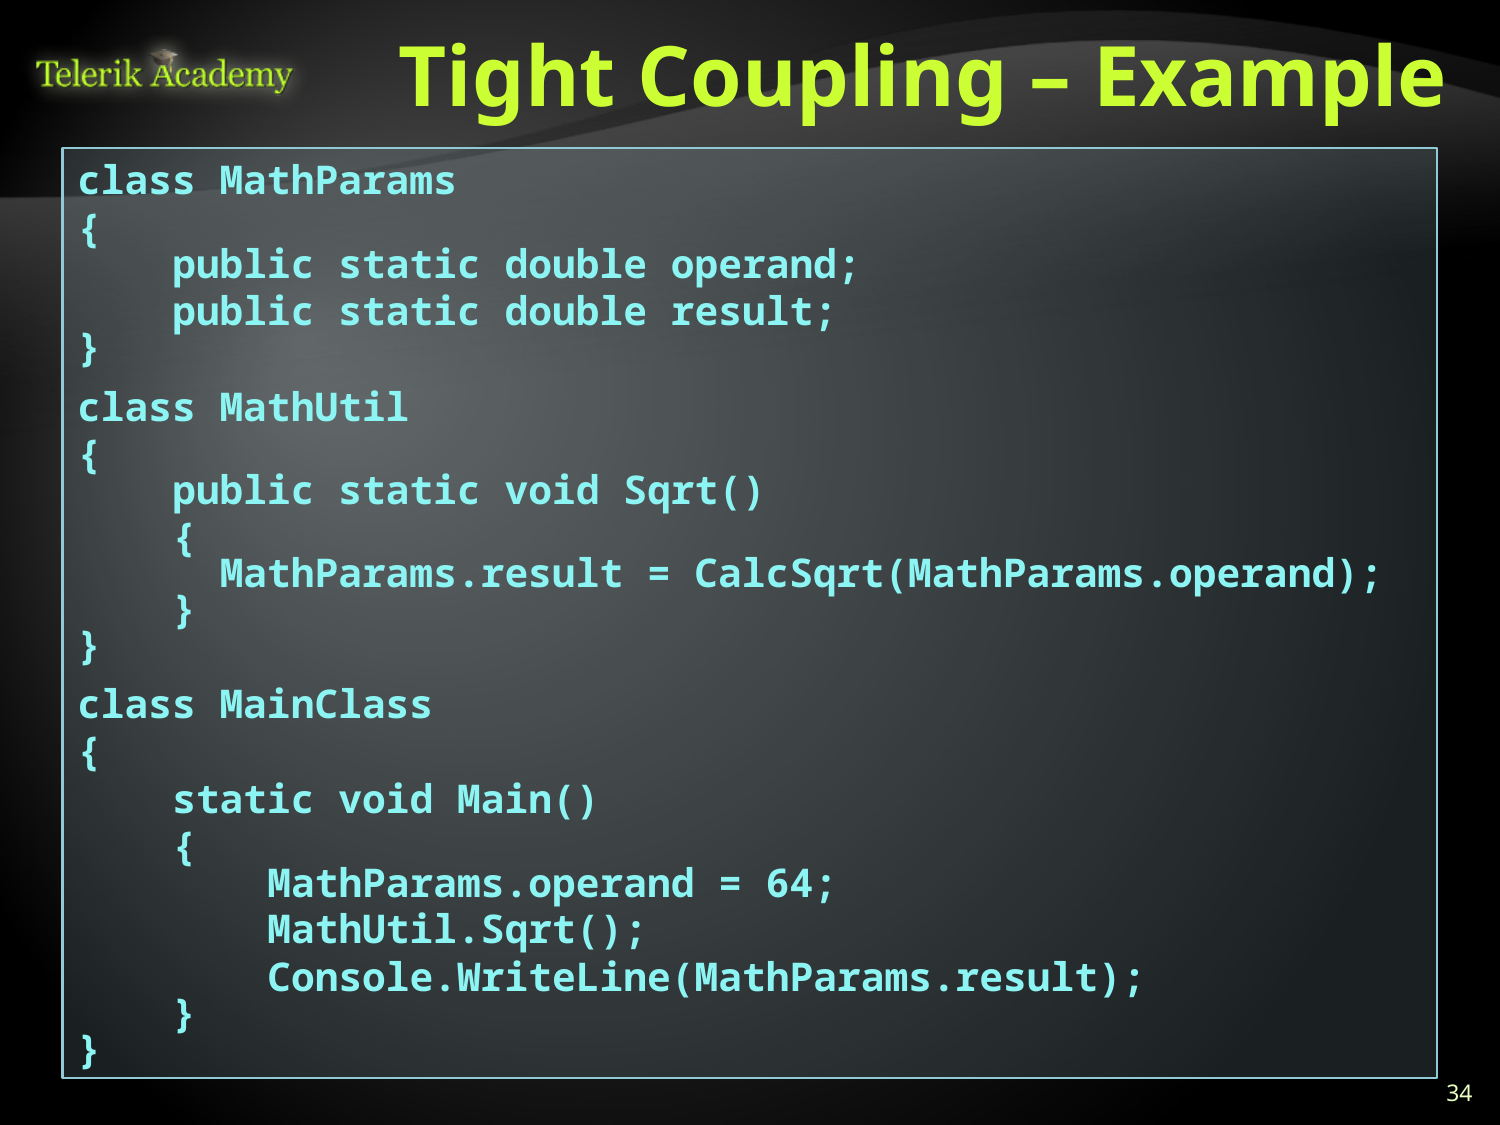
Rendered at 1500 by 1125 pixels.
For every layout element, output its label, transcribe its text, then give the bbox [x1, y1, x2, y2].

slide_number 34 [1412, 1074, 1488, 1113]
list class MathParams { public static double operand; public static double result; } class MathUtil { public static void Sqrt() { MathParams.result = CalcSqrt(MathParams.operand); } } class MainClass { static void Main() { MathParams.operand = 64; MathUtil.Sqrt(); Console.WriteLine(MathParams.result); } } [62, 147, 1438, 1078]
picture [0, 0, 1500, 1125]
title Tight Coupling – Example [300, 12, 1463, 150]
